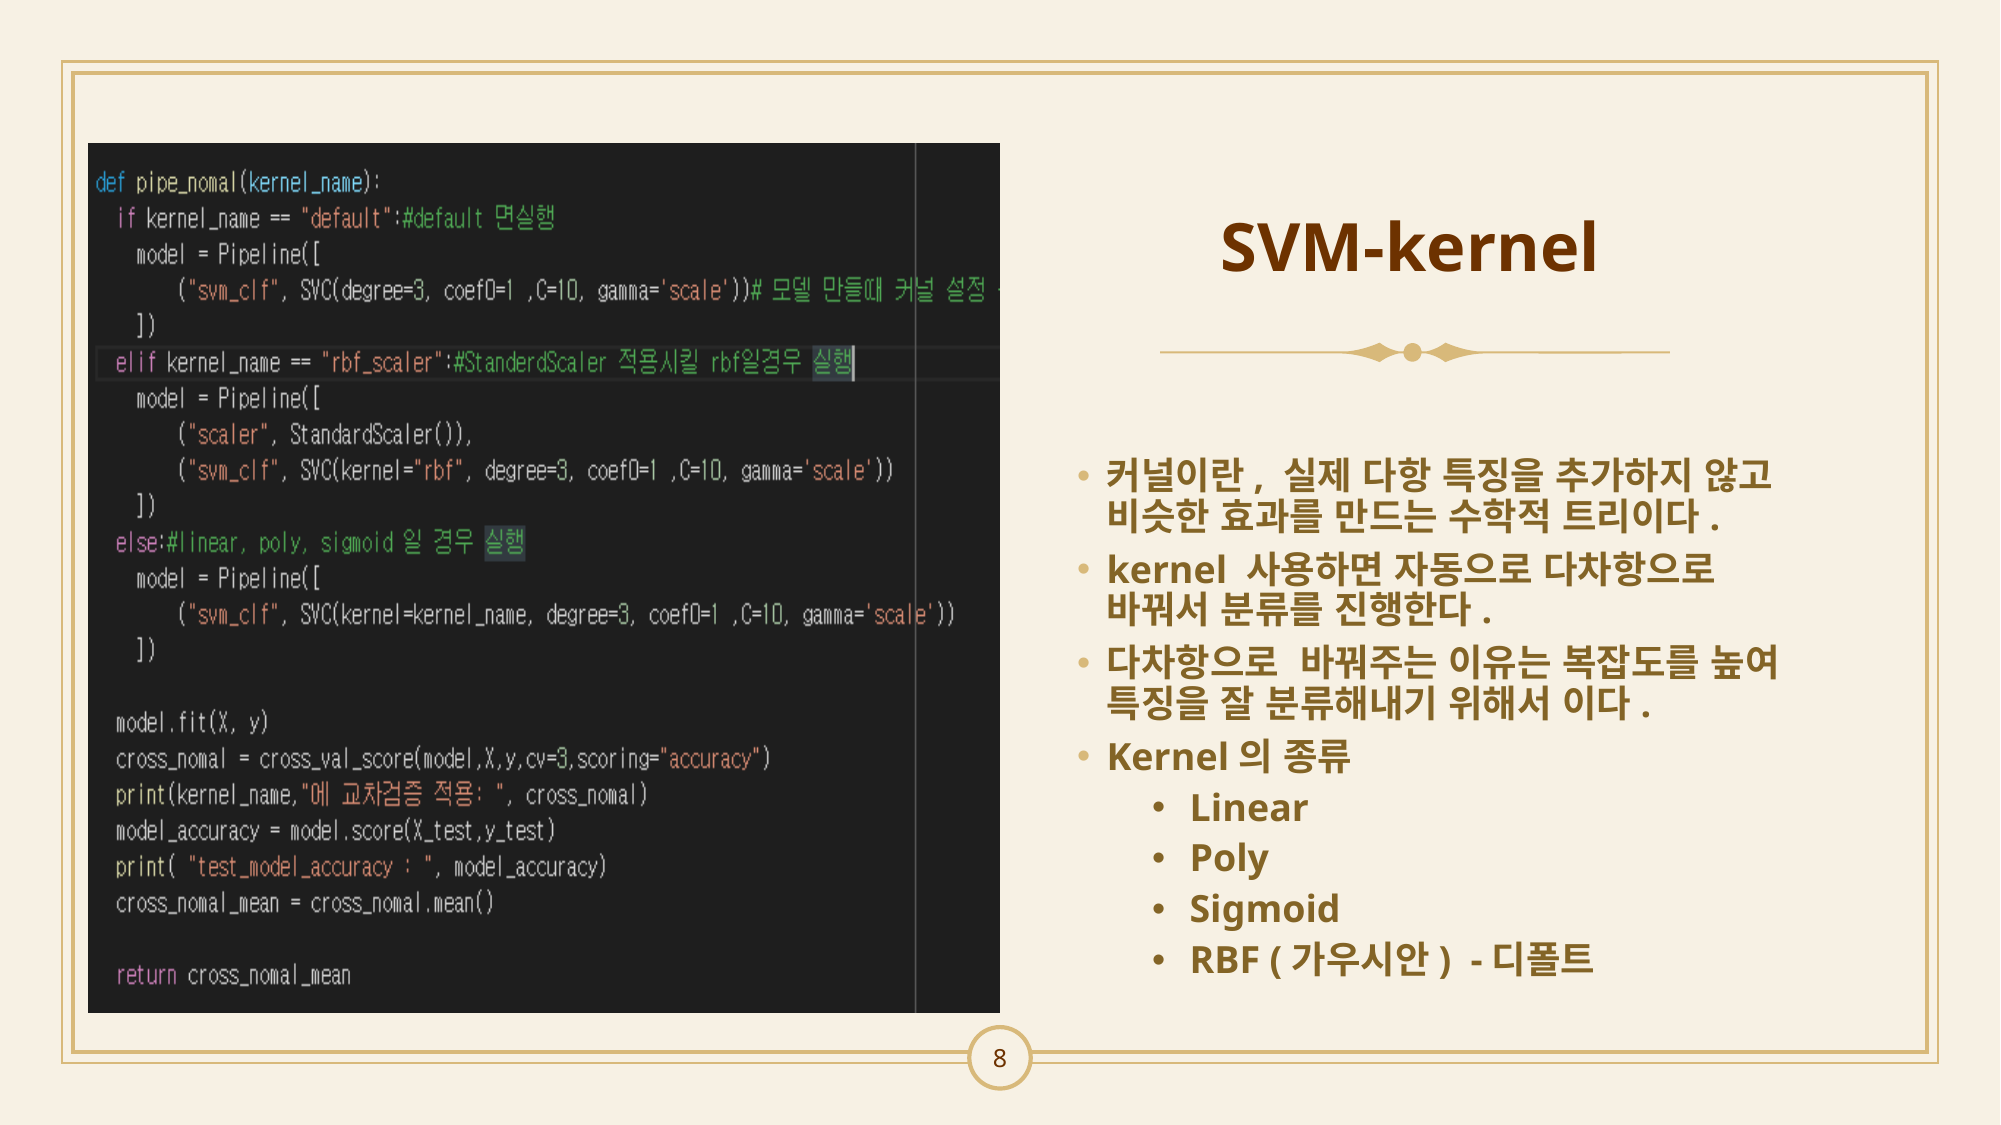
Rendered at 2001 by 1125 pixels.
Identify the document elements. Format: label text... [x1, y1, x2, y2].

list 커널이란, 실제 다항 특징을 추가하지 않고 비슷한 효과를 만드는 수학적 트리이다. kernel 사용하면 자동으로 다차항으로 바꿔서 분류를 진행한다. 다차항으로 바꿔주는 이유는 복잡도를 높여 특징을 잘 분류해내기 위해서 이다. Kernel의 종류 Linear Poly Sigmoid RBF (가우시안) -디폴트 [1062, 450, 1835, 1015]
slide_number 8 [954, 1029, 1045, 1089]
picture [88, 143, 1000, 1013]
list SVM-kernel [1000, 218, 1867, 316]
